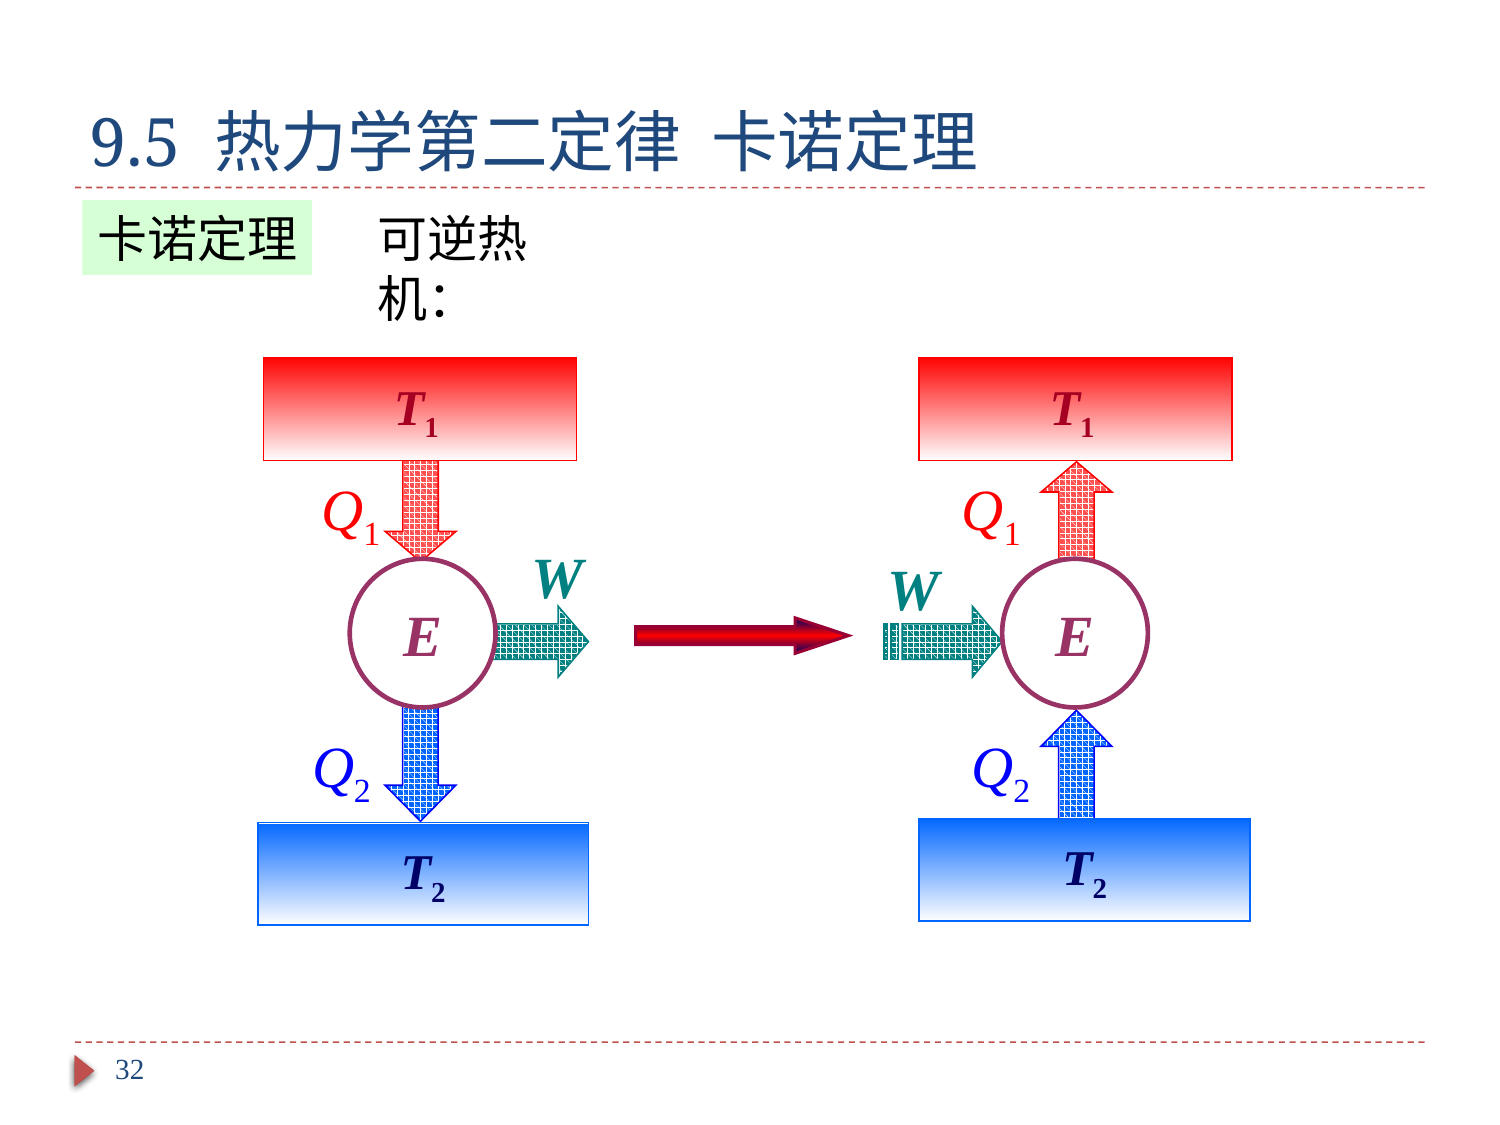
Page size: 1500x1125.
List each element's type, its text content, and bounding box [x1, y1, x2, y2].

slide_number 32 [100, 1042, 426, 1103]
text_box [635, 357, 1251, 922]
title 9.5 热力学第二定律 卡诺定理 [75, 37, 1425, 188]
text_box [257, 357, 600, 926]
text_box 可逆热机： [362, 199, 638, 335]
text_box 卡诺定理 [82, 200, 313, 275]
